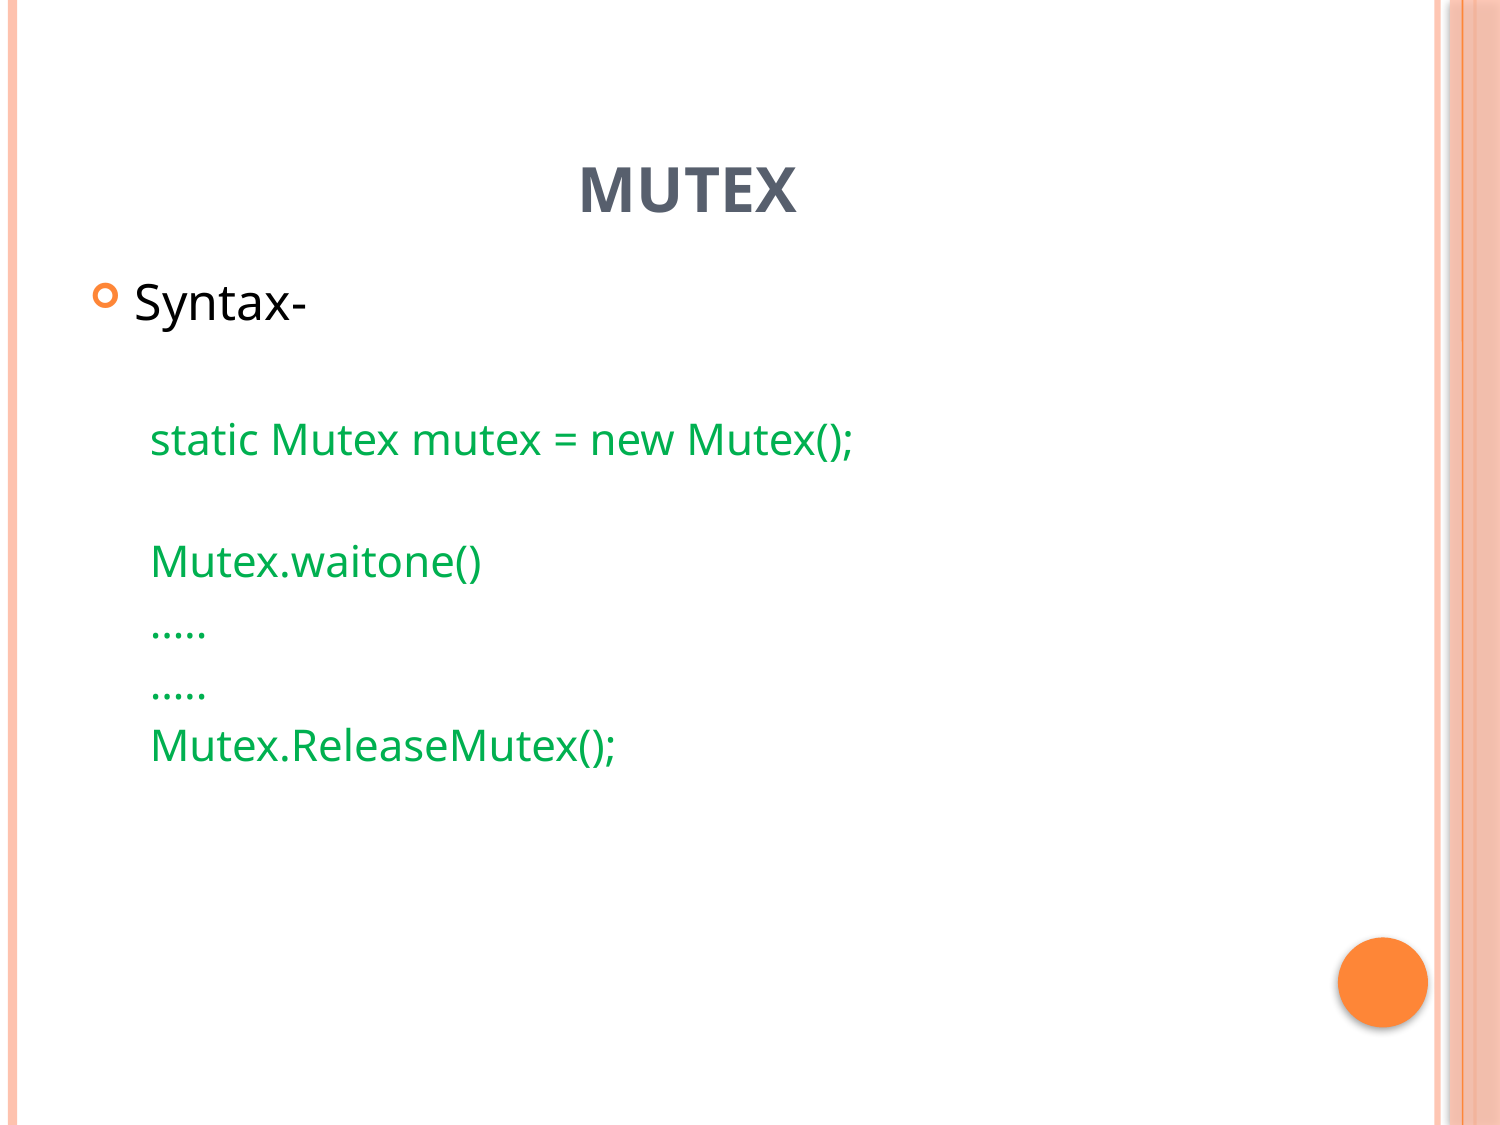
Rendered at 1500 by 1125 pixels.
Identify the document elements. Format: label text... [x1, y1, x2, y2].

list Syntax- static Mutex mutex = new Mutex(); Mutex.waitone() ….. ….. Mutex.ReleaseMutex(); [75, 262, 1300, 1062]
title Mutex [75, 45, 1300, 233]
